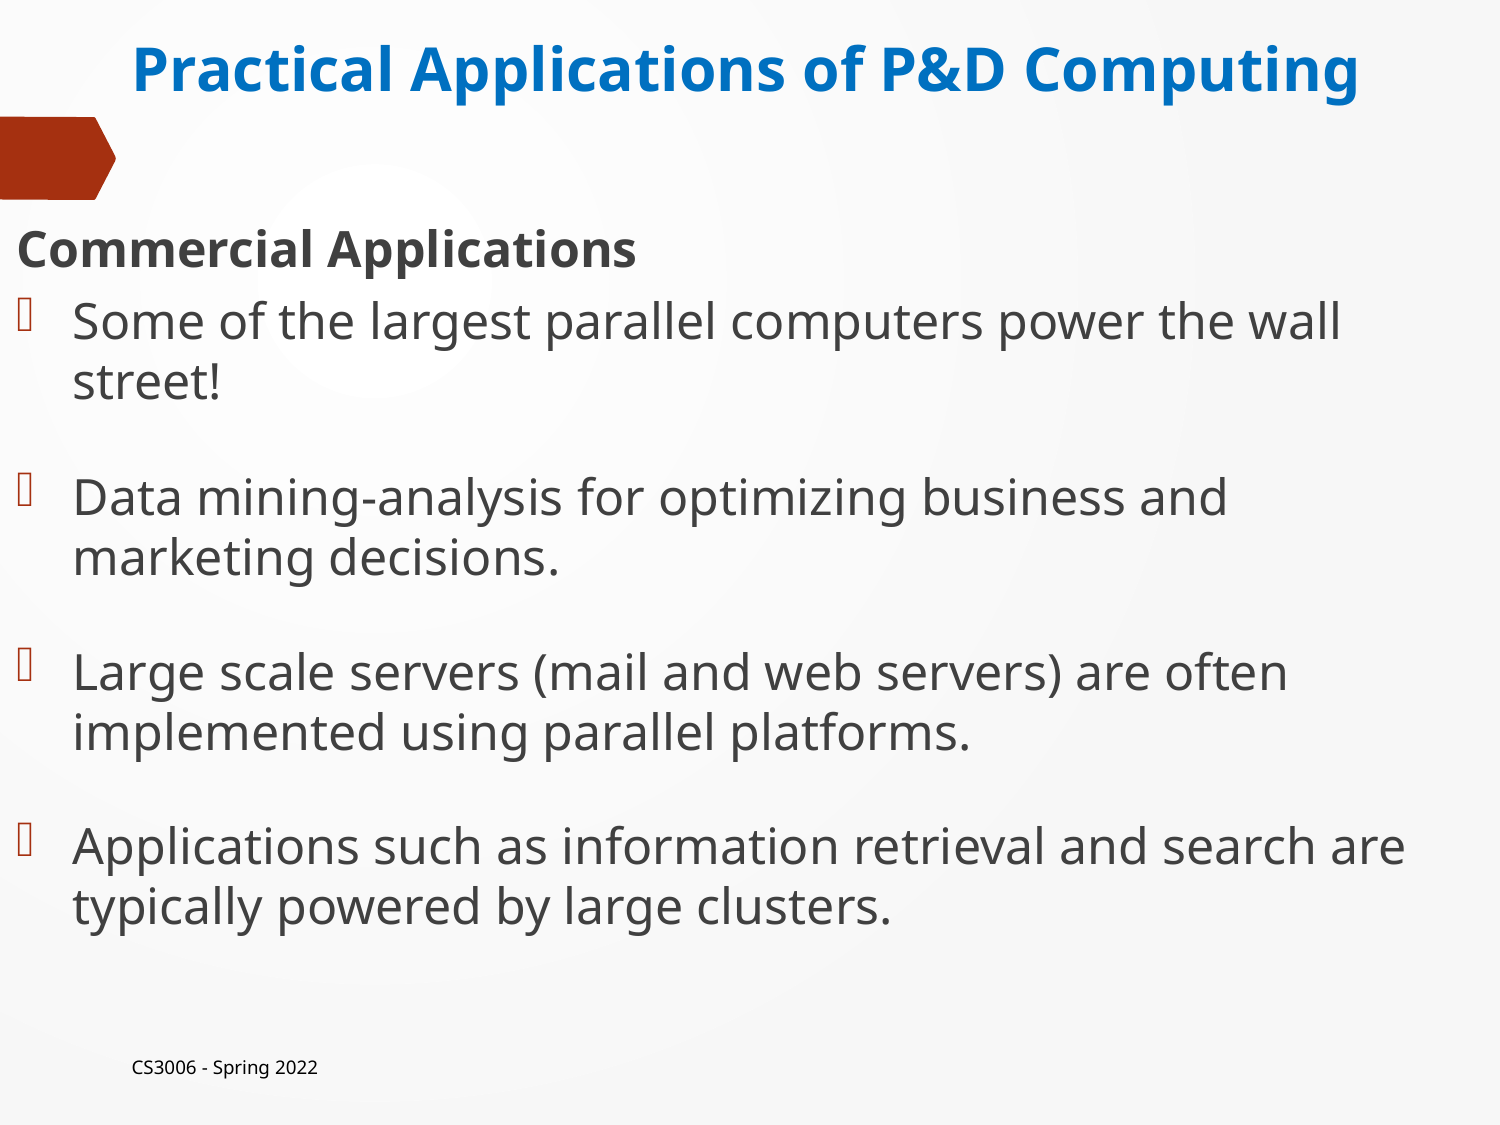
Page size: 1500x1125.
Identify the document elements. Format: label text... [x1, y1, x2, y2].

title Practical Applications of P&D Computing [116, 23, 1483, 158]
list Commercial Applications Some of the largest parallel computers power the wall street! Data mining-analysis for optimizing business and marketing decisions. Large scale servers (mail and web servers) are often implemented using parallel platforms. Applications such as information retrieval and search are typically powered by large clusters. [1, 210, 1483, 1069]
footer CS3006 - Spring 2022 [116, 1037, 1139, 1098]
